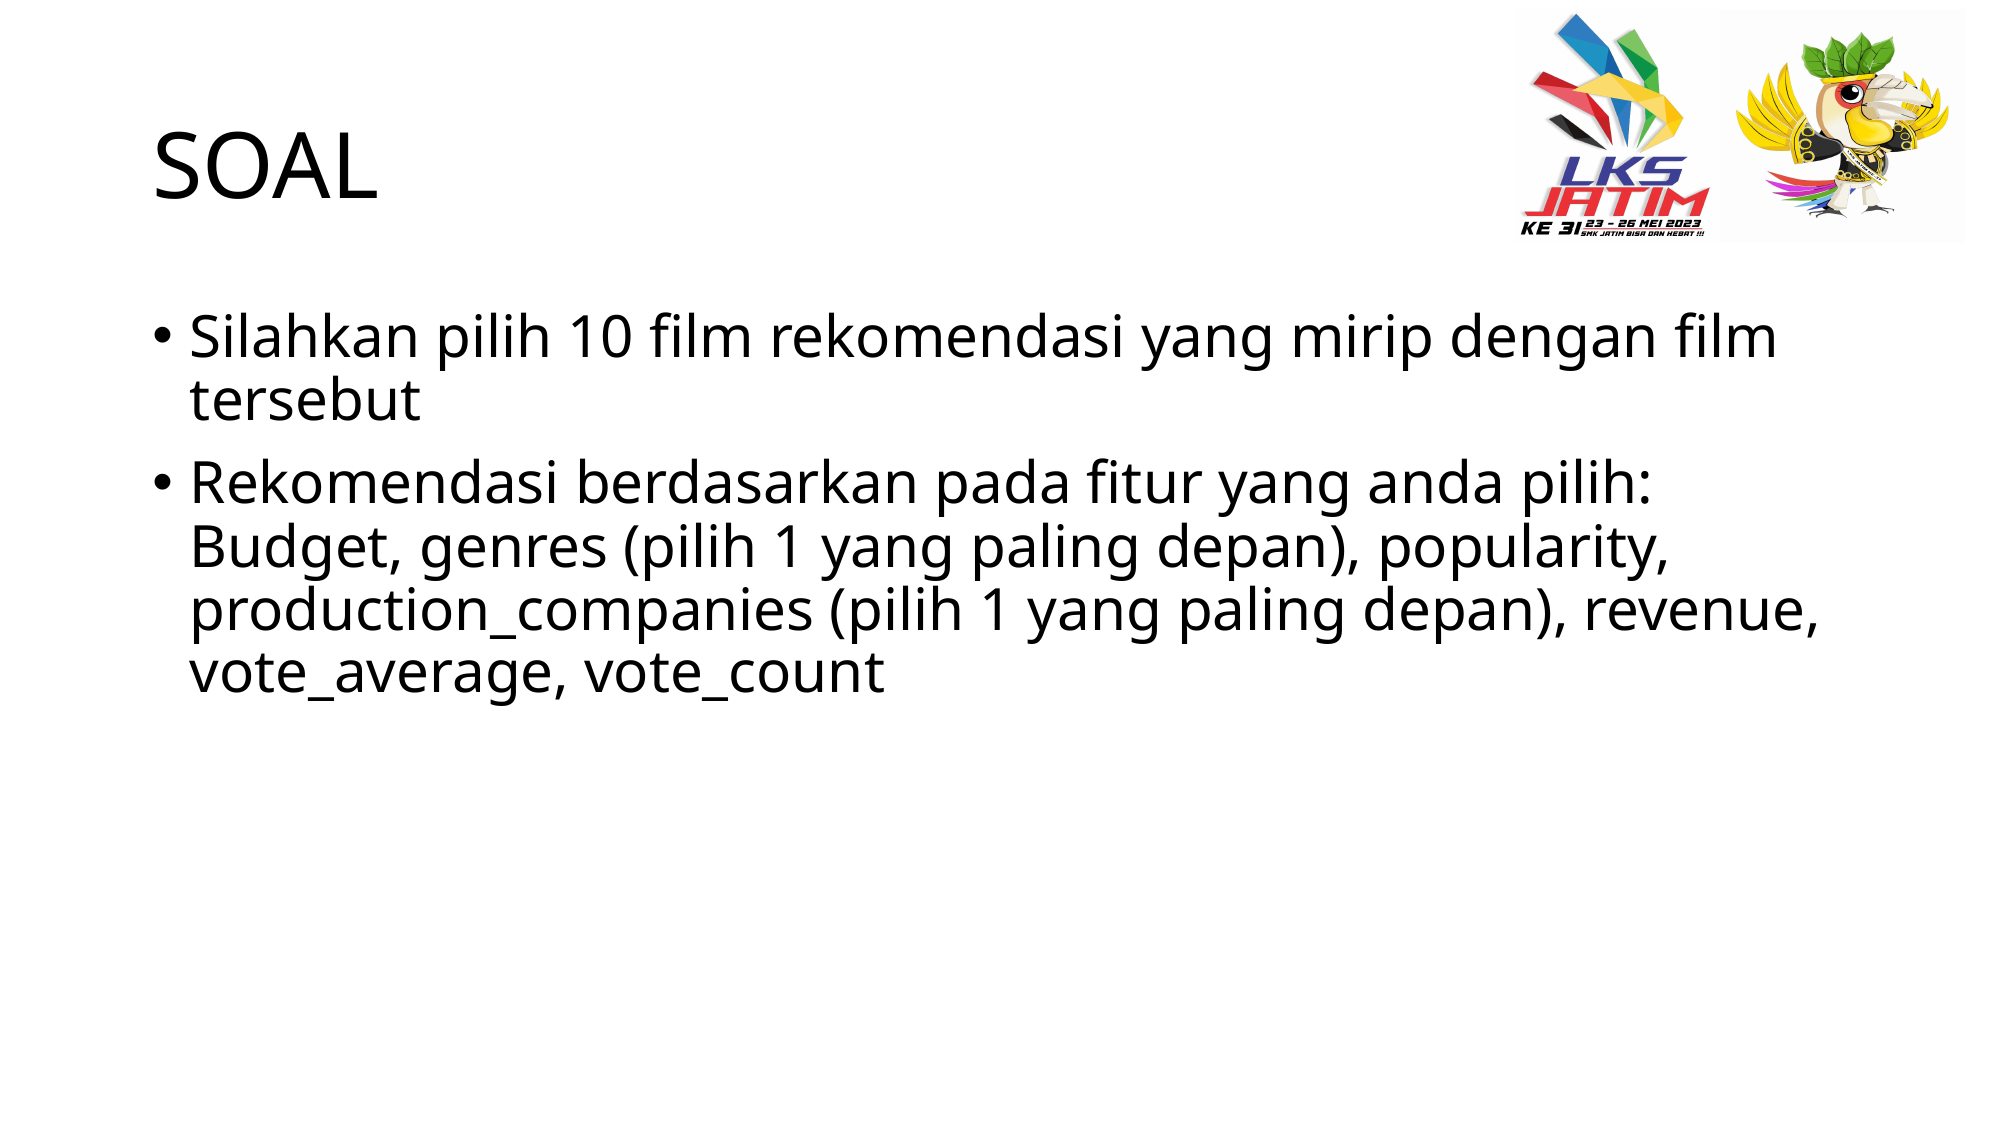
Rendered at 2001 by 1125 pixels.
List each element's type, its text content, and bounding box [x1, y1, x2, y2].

title SOAL [137, 59, 1863, 278]
list Silahkan pilih 10 film rekomendasi yang mirip dengan film tersebut Rekomendasi berdasarkan pada fitur yang anda pilih: Budget, genres (pilih 1 yang paling depan), popularity, production_companies (pilih 1 yang paling depan), revenue, vote_average, vote_count [137, 299, 1863, 1014]
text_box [1515, 9, 1965, 243]
